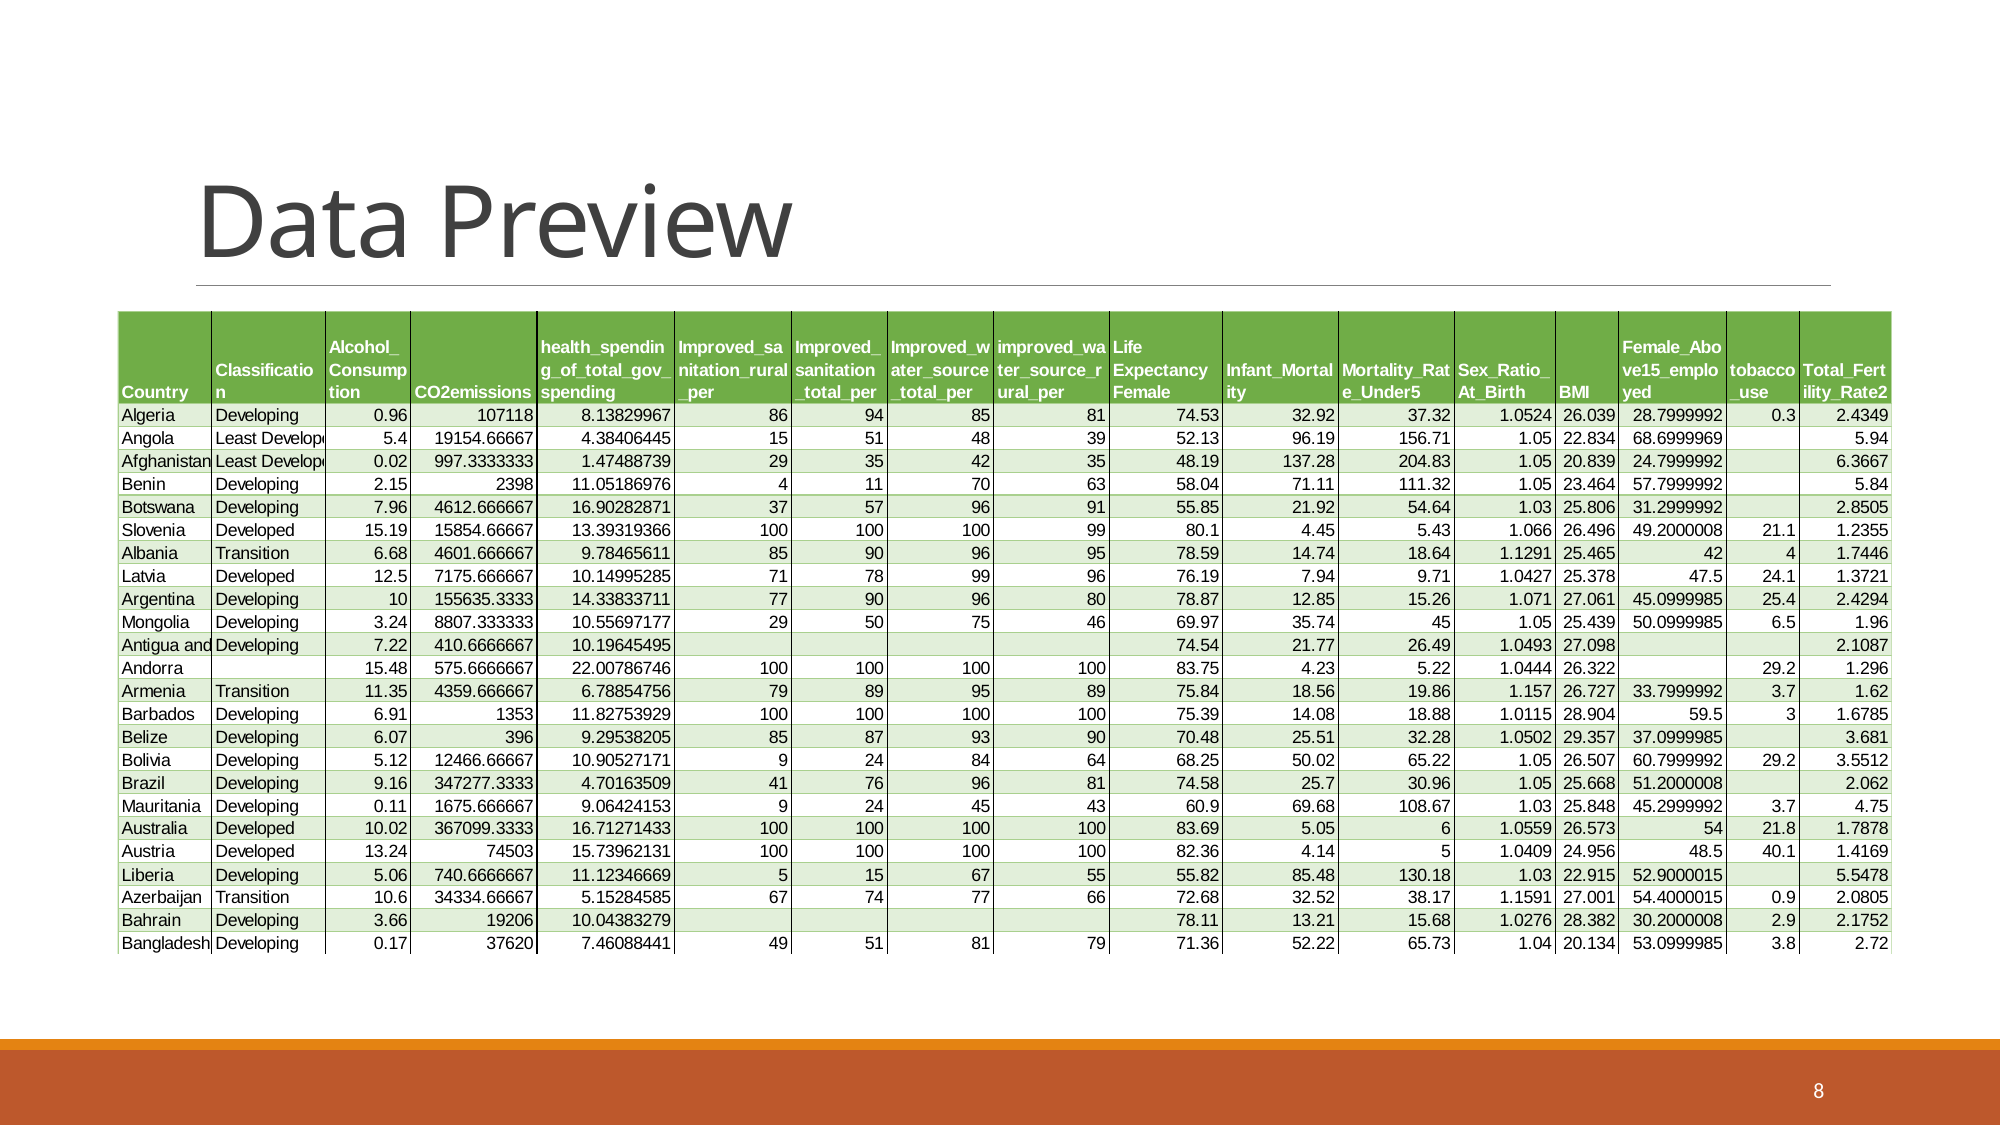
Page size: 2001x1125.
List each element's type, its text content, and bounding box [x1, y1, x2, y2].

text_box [116, 310, 1894, 956]
slide_number 8 [1624, 1059, 1840, 1120]
title Data Preview [180, 47, 1830, 285]
